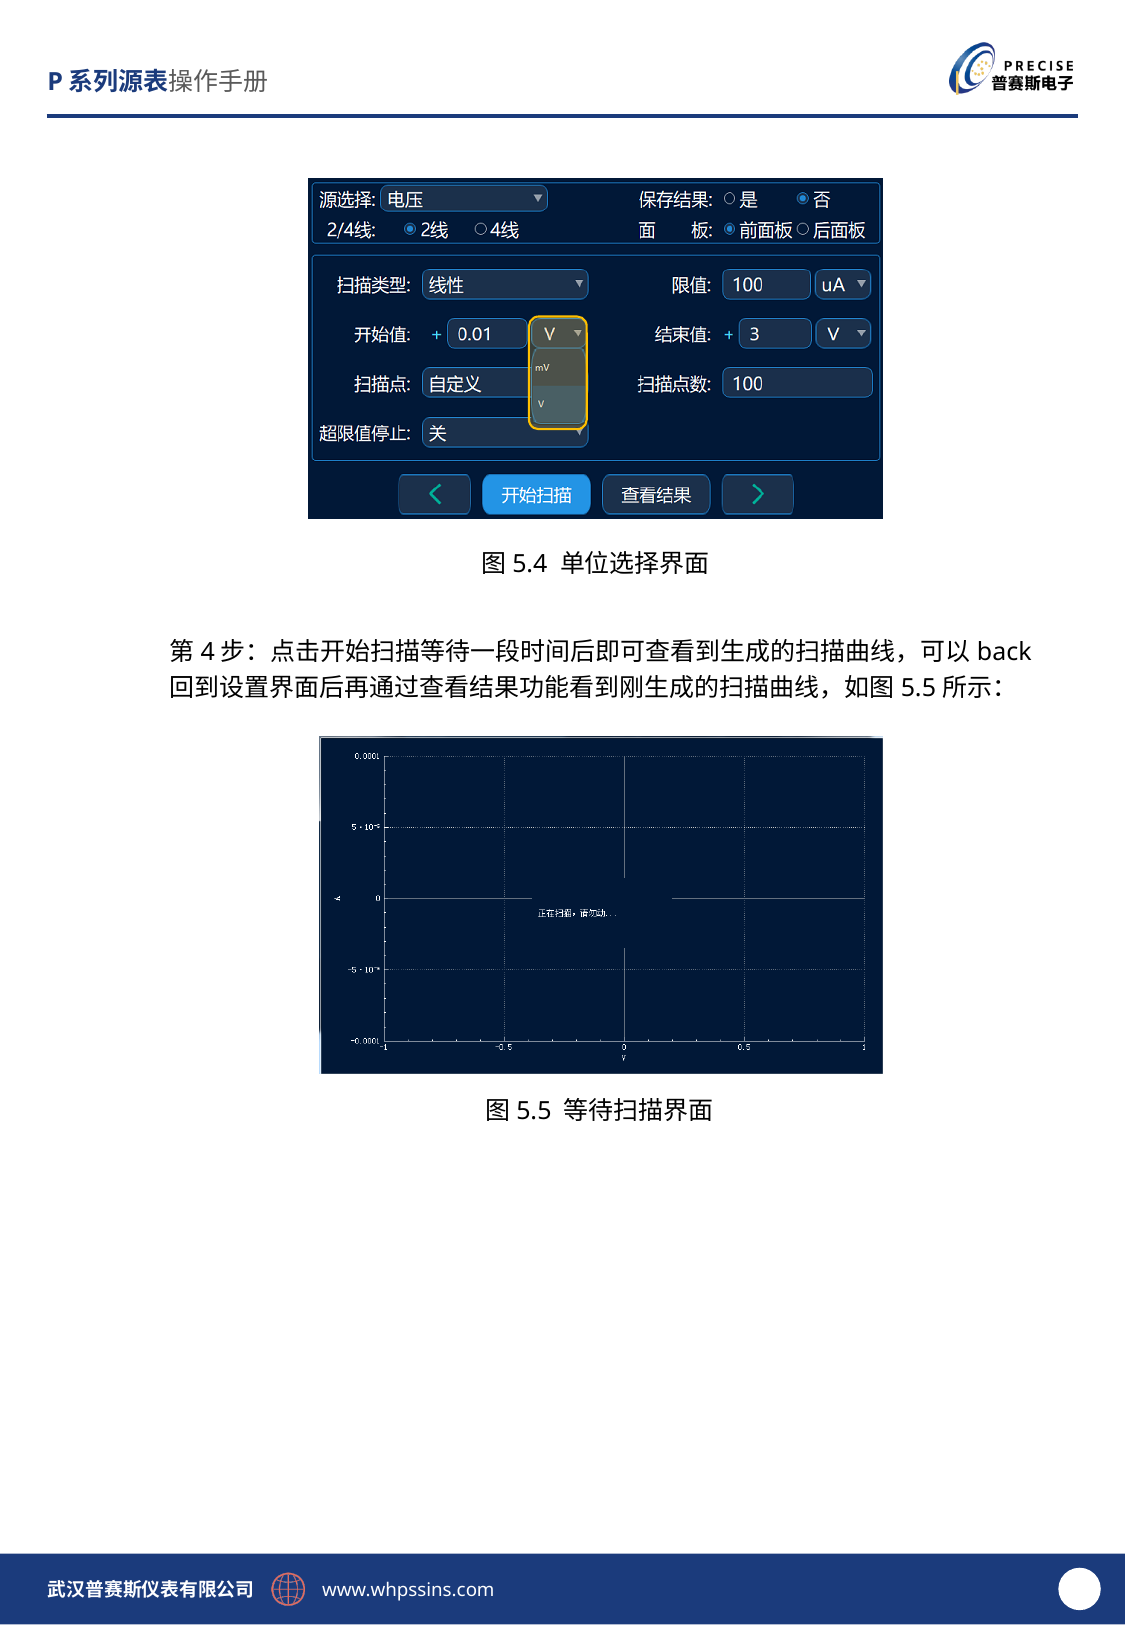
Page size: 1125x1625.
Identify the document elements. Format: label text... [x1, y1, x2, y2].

picture [308, 178, 883, 519]
picture [318, 736, 883, 1074]
text_box 第4步：点击开始扫描等待一段时间后即可查看到生成的扫描曲线，可以back回到设置界面后再通过查看结果功能看到刚生成的扫描曲线，如图5.5所示： [140, 606, 1070, 726]
text_box 图5.5 等待扫描界面 [460, 1087, 740, 1133]
slide_number [1039, 1569, 1122, 1614]
text_box 图5.4 单位选择界面 [456, 539, 736, 585]
picture [949, 42, 1073, 95]
picture [271, 1572, 305, 1606]
